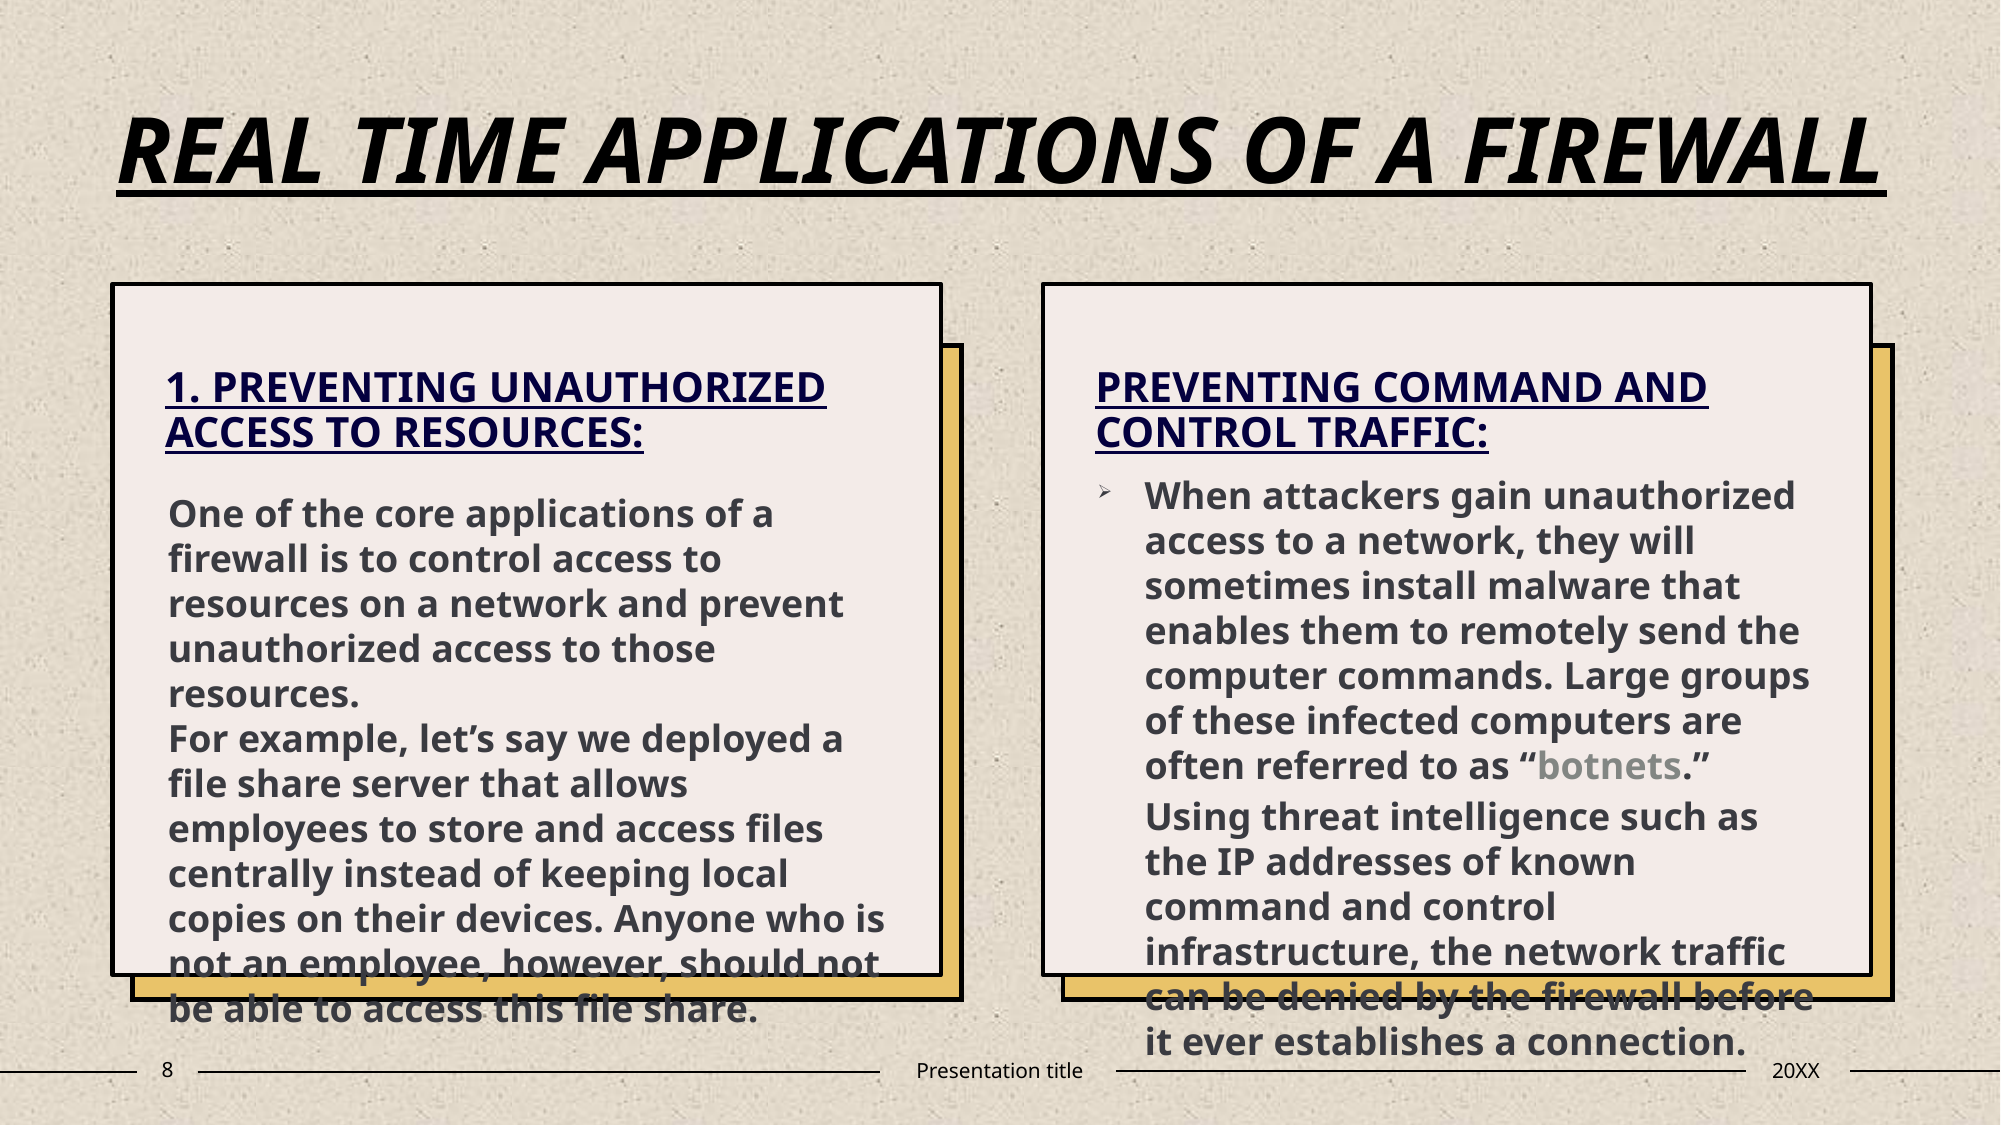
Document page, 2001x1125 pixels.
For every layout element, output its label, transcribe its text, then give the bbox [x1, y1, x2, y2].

footer Presentation title [879, 1050, 1120, 1091]
list One of the core applications of a firewall is to control access to resources on a network and prevent unauthorized access to those resources. For example, let’s say we deployed a file share server that allows employees to store and access files centrally instead of keeping local copies on their devices. Anyone who is not an employee, however, should not be able to access this file share. [153, 483, 909, 940]
list When attackers gain unauthorized access to a network, they will sometimes install malware that enables them to remotely send the computer commands. Large groups of these infected computers are often referred to as “botnets.” Using threat intelligence such as the IP addresses of known command and control infrastructure, the network traffic can be denied by the firewall before it ever establishes a connection. [1082, 464, 1839, 940]
picture [0, 0, 2001, 1125]
title REAL TIME APPLICATIONS OF A FIREWALL [21, 83, 1982, 251]
slide_number 20XX [1743, 1050, 1849, 1091]
list 1. PREVENTING UNAUTHORIZED ACCESS TO RESOURCES: [110, 282, 943, 977]
list PREVENTING COMMAND AND CONTROL TRAFFIC: [1041, 282, 1873, 977]
slide_number 8 [137, 1050, 198, 1091]
